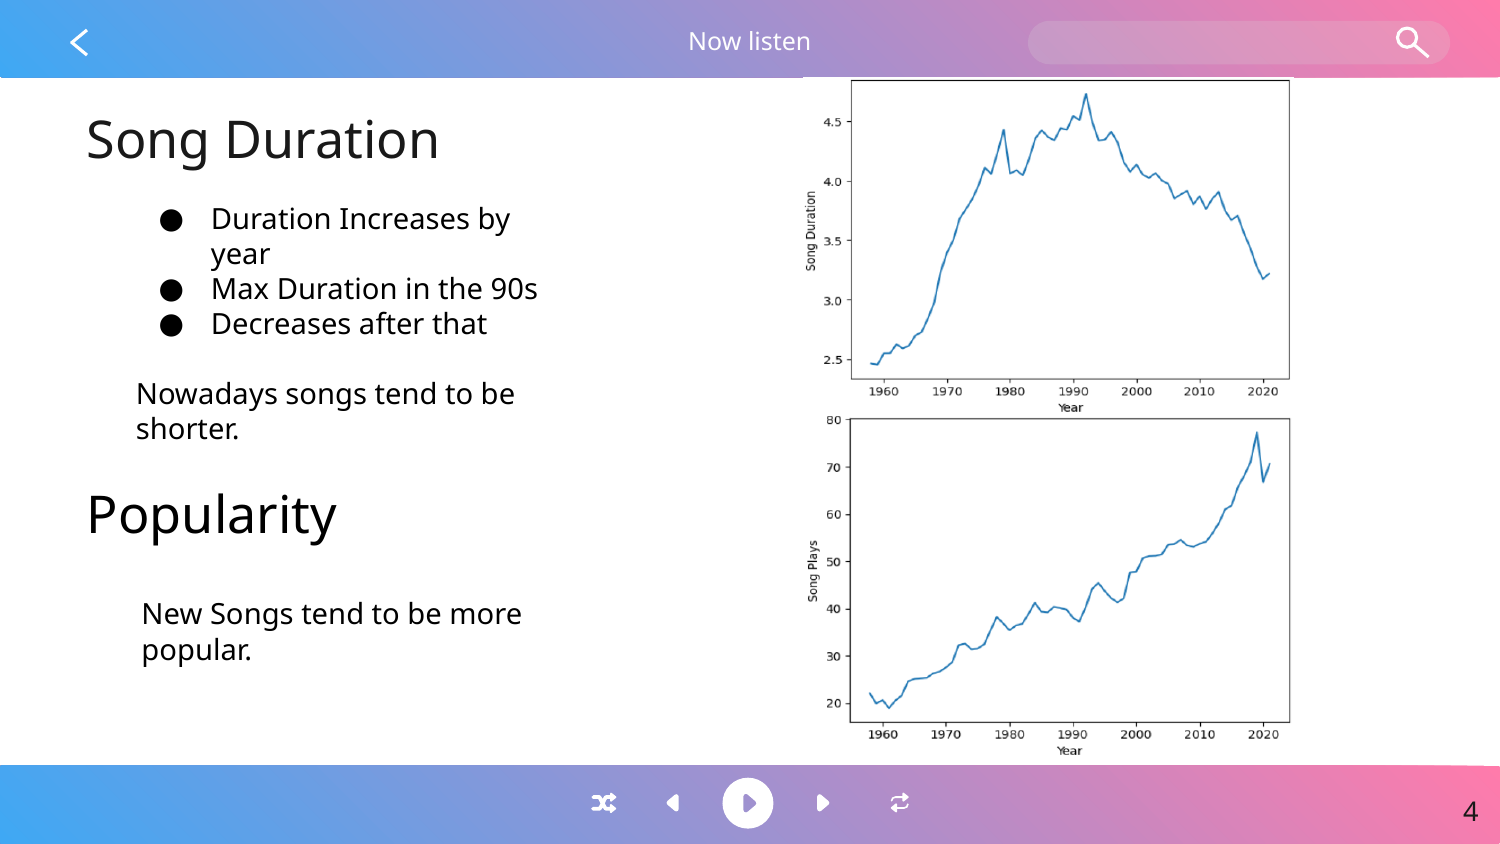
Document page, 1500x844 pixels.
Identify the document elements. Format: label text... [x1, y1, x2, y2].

text_box Duration Increases by year Max Duration in the 90s Decreases after that Nowadays songs tend to be shorter. [120, 185, 563, 415]
text_box Popularity [71, 466, 770, 566]
picture [803, 77, 1294, 761]
title Song Duration [71, 91, 750, 186]
slide_number ‹#› [1403, 779, 1494, 844]
text_box New Songs tend to be more popular. [126, 580, 569, 735]
text_box Now listen [615, 10, 885, 66]
